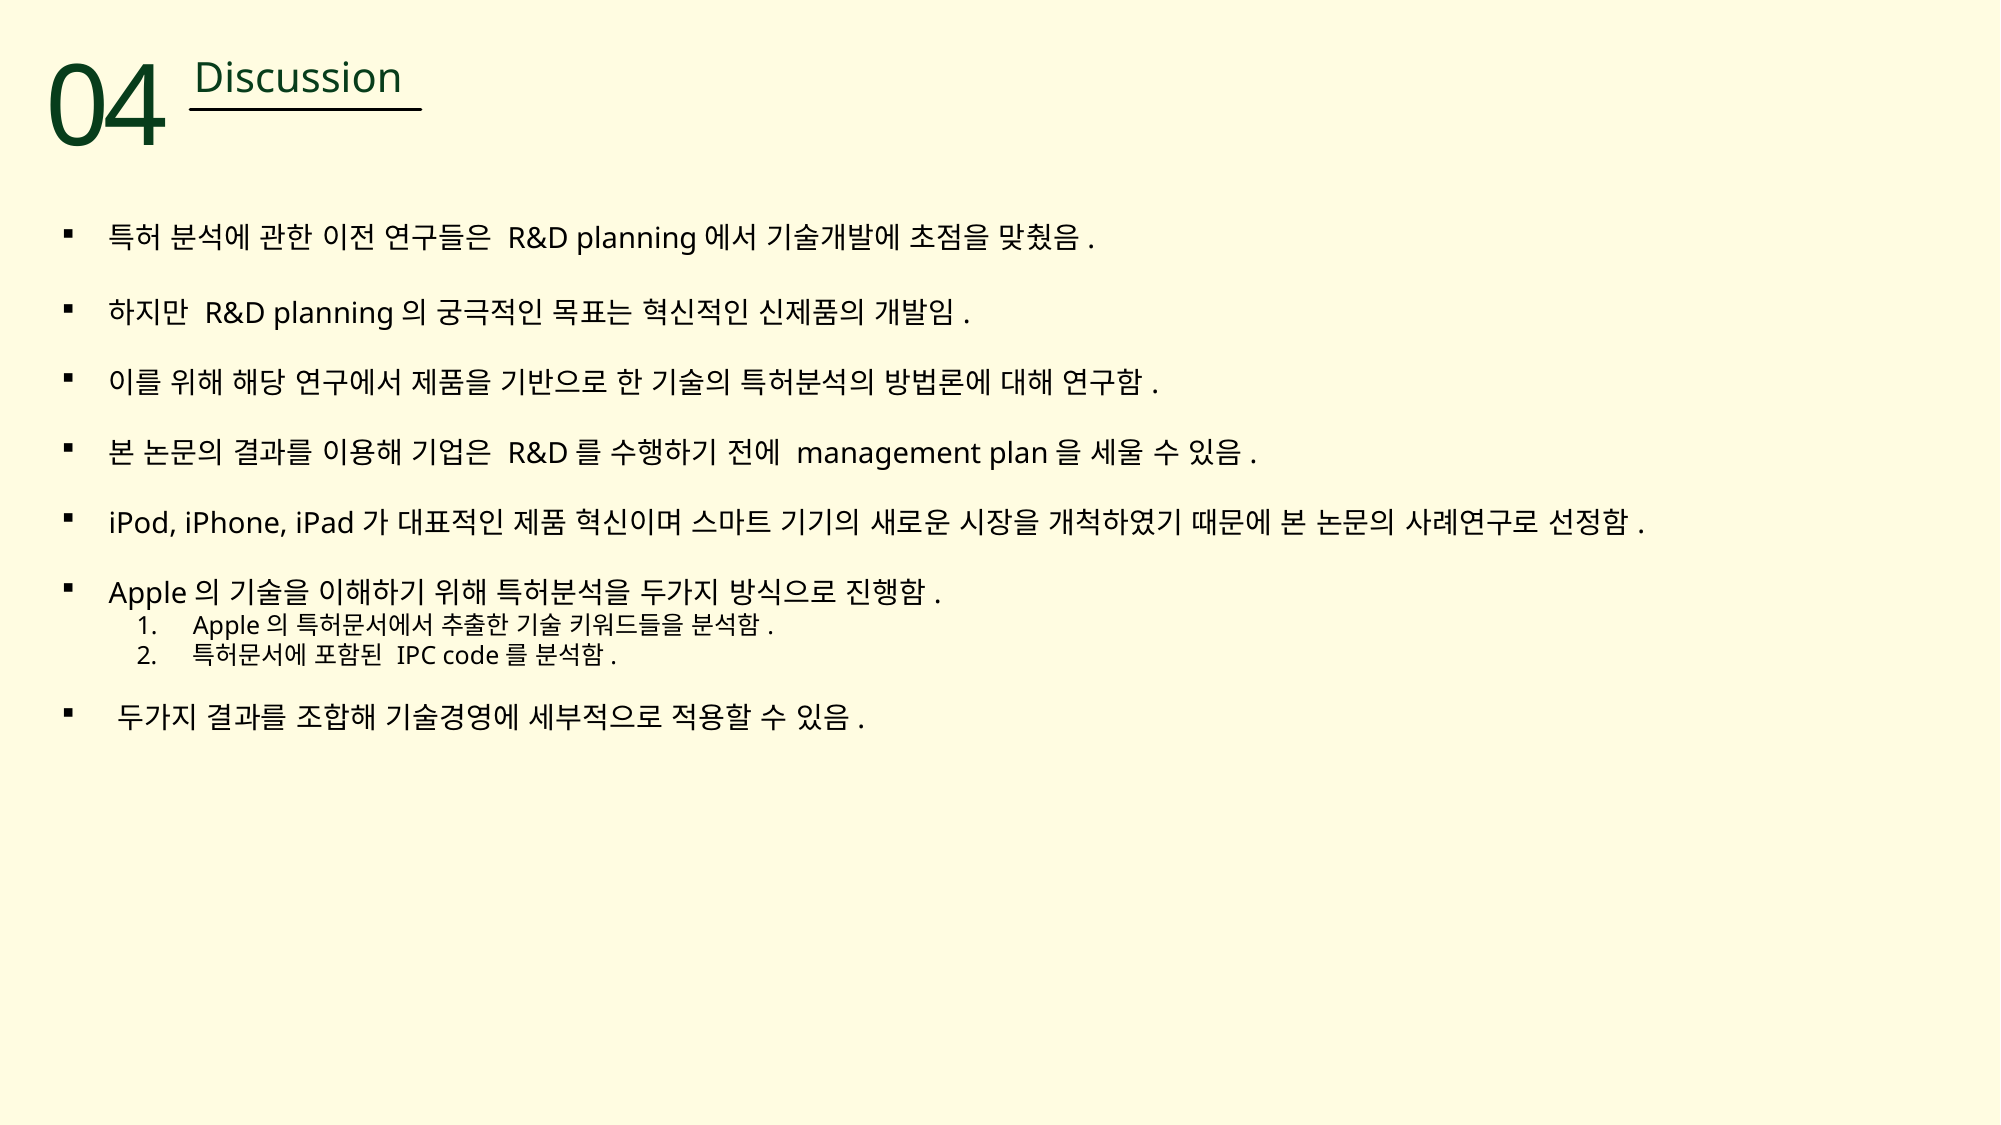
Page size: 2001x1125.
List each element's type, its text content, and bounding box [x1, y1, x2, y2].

text_box 04 [30, 25, 183, 176]
text_box Discussion [179, 43, 418, 109]
text_box 특허 분석에 관한 이전 연구들은 R&D planning에서 기술개발에 초점을 맞췄음. 하지만 R&D planning의 궁극적인 목표는 혁신적인 신제품의 개발임. 이를 위해 해당 연구에서 제품을 기반으로 한 기술의 특허분석의 방법론에 대해 연구함. 본 논문의 결과를 이용해 기업은 R&D를 수행하기 전에 management plan을 세울 수 있음. iPod, iPhone, iPad가 대표적인 제품 혁신이며 스마트 기기의 새로운 시장을 개척하였기 때문에 본 논문의 사례연구로 선정함. Apple의 기술을 이해하기 위해 특허분석을 두가지 방식으로 진행함. Apple의 특허문서에서 추출한 기술 키워드들을 분석함. 특허문서에 포함된 IPC code를 분석함. 두가지 결과를 조합해 기술경영에 세부적으로 적용할 수 있음. [46, 212, 1944, 742]
